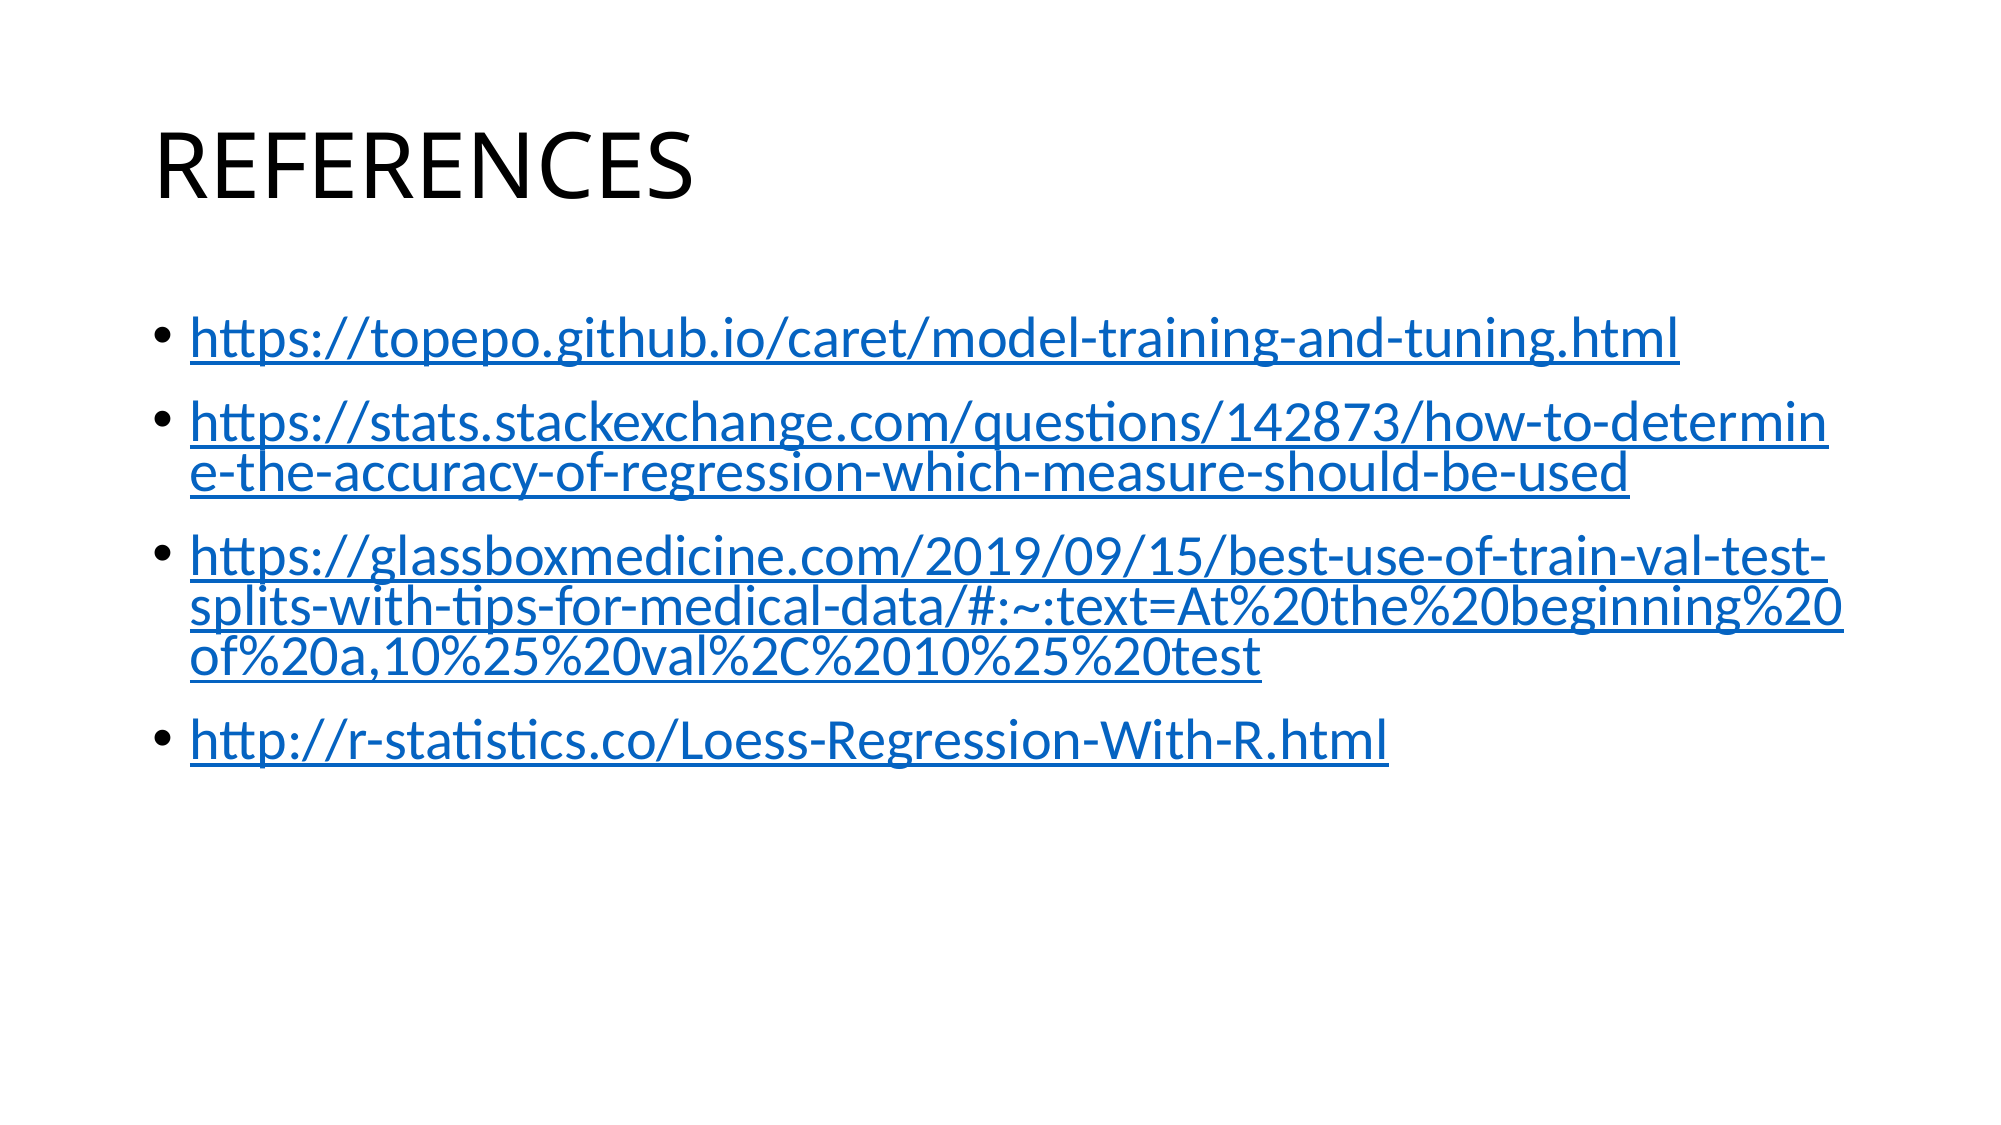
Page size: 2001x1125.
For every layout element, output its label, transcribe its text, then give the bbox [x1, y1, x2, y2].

title REFERENCES [137, 59, 1863, 278]
list https://topepo.github.io/caret/model-training-and-tuning.html https://stats.stackexchange.com/questions/142873/how-to-determine-the-accuracy-of-regression-which-measure-should-be-used https://glassboxmedicine.com/2019/09/15/best-use-of-train-val-test-splits-with-tips-for-medical-data/#:~:text=At%20the%20beginning%20of%20a,10%25%20val%2C%2010%25%20test http://r-statistics.co/Loess-Regression-With-R.html [137, 299, 1863, 1014]
